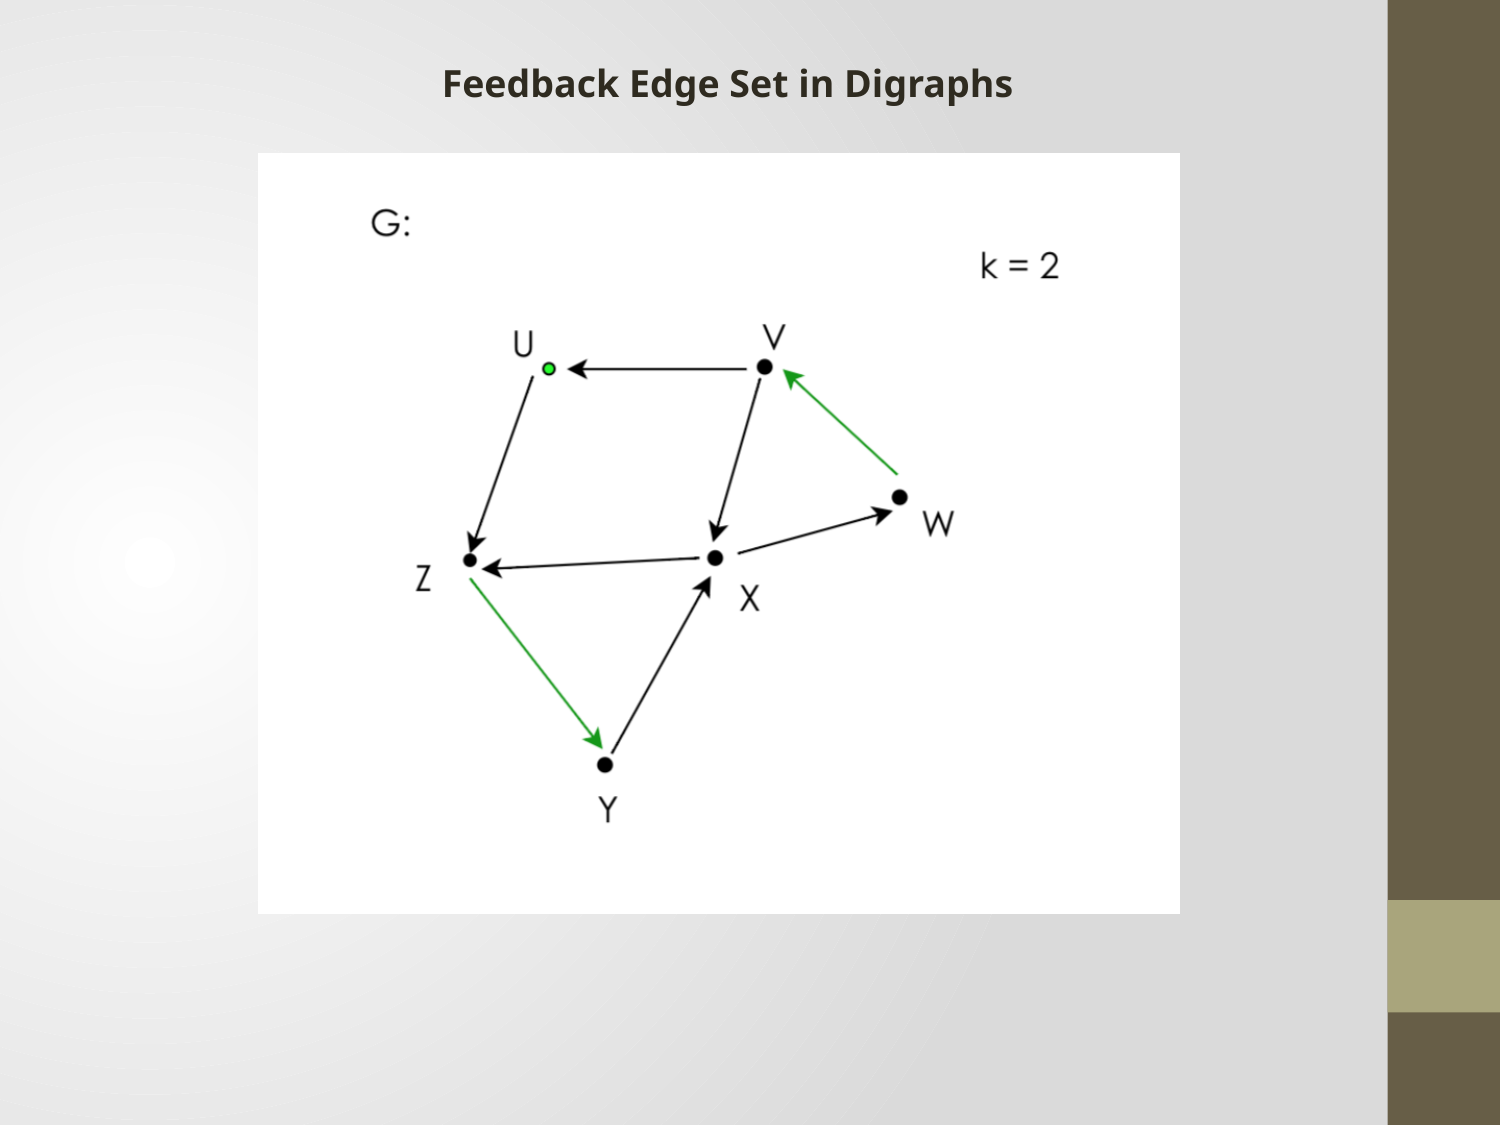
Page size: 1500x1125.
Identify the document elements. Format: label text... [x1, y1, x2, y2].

text_box Feedback Edge Set in Digraphs [427, 52, 1030, 113]
picture [257, 152, 1180, 914]
